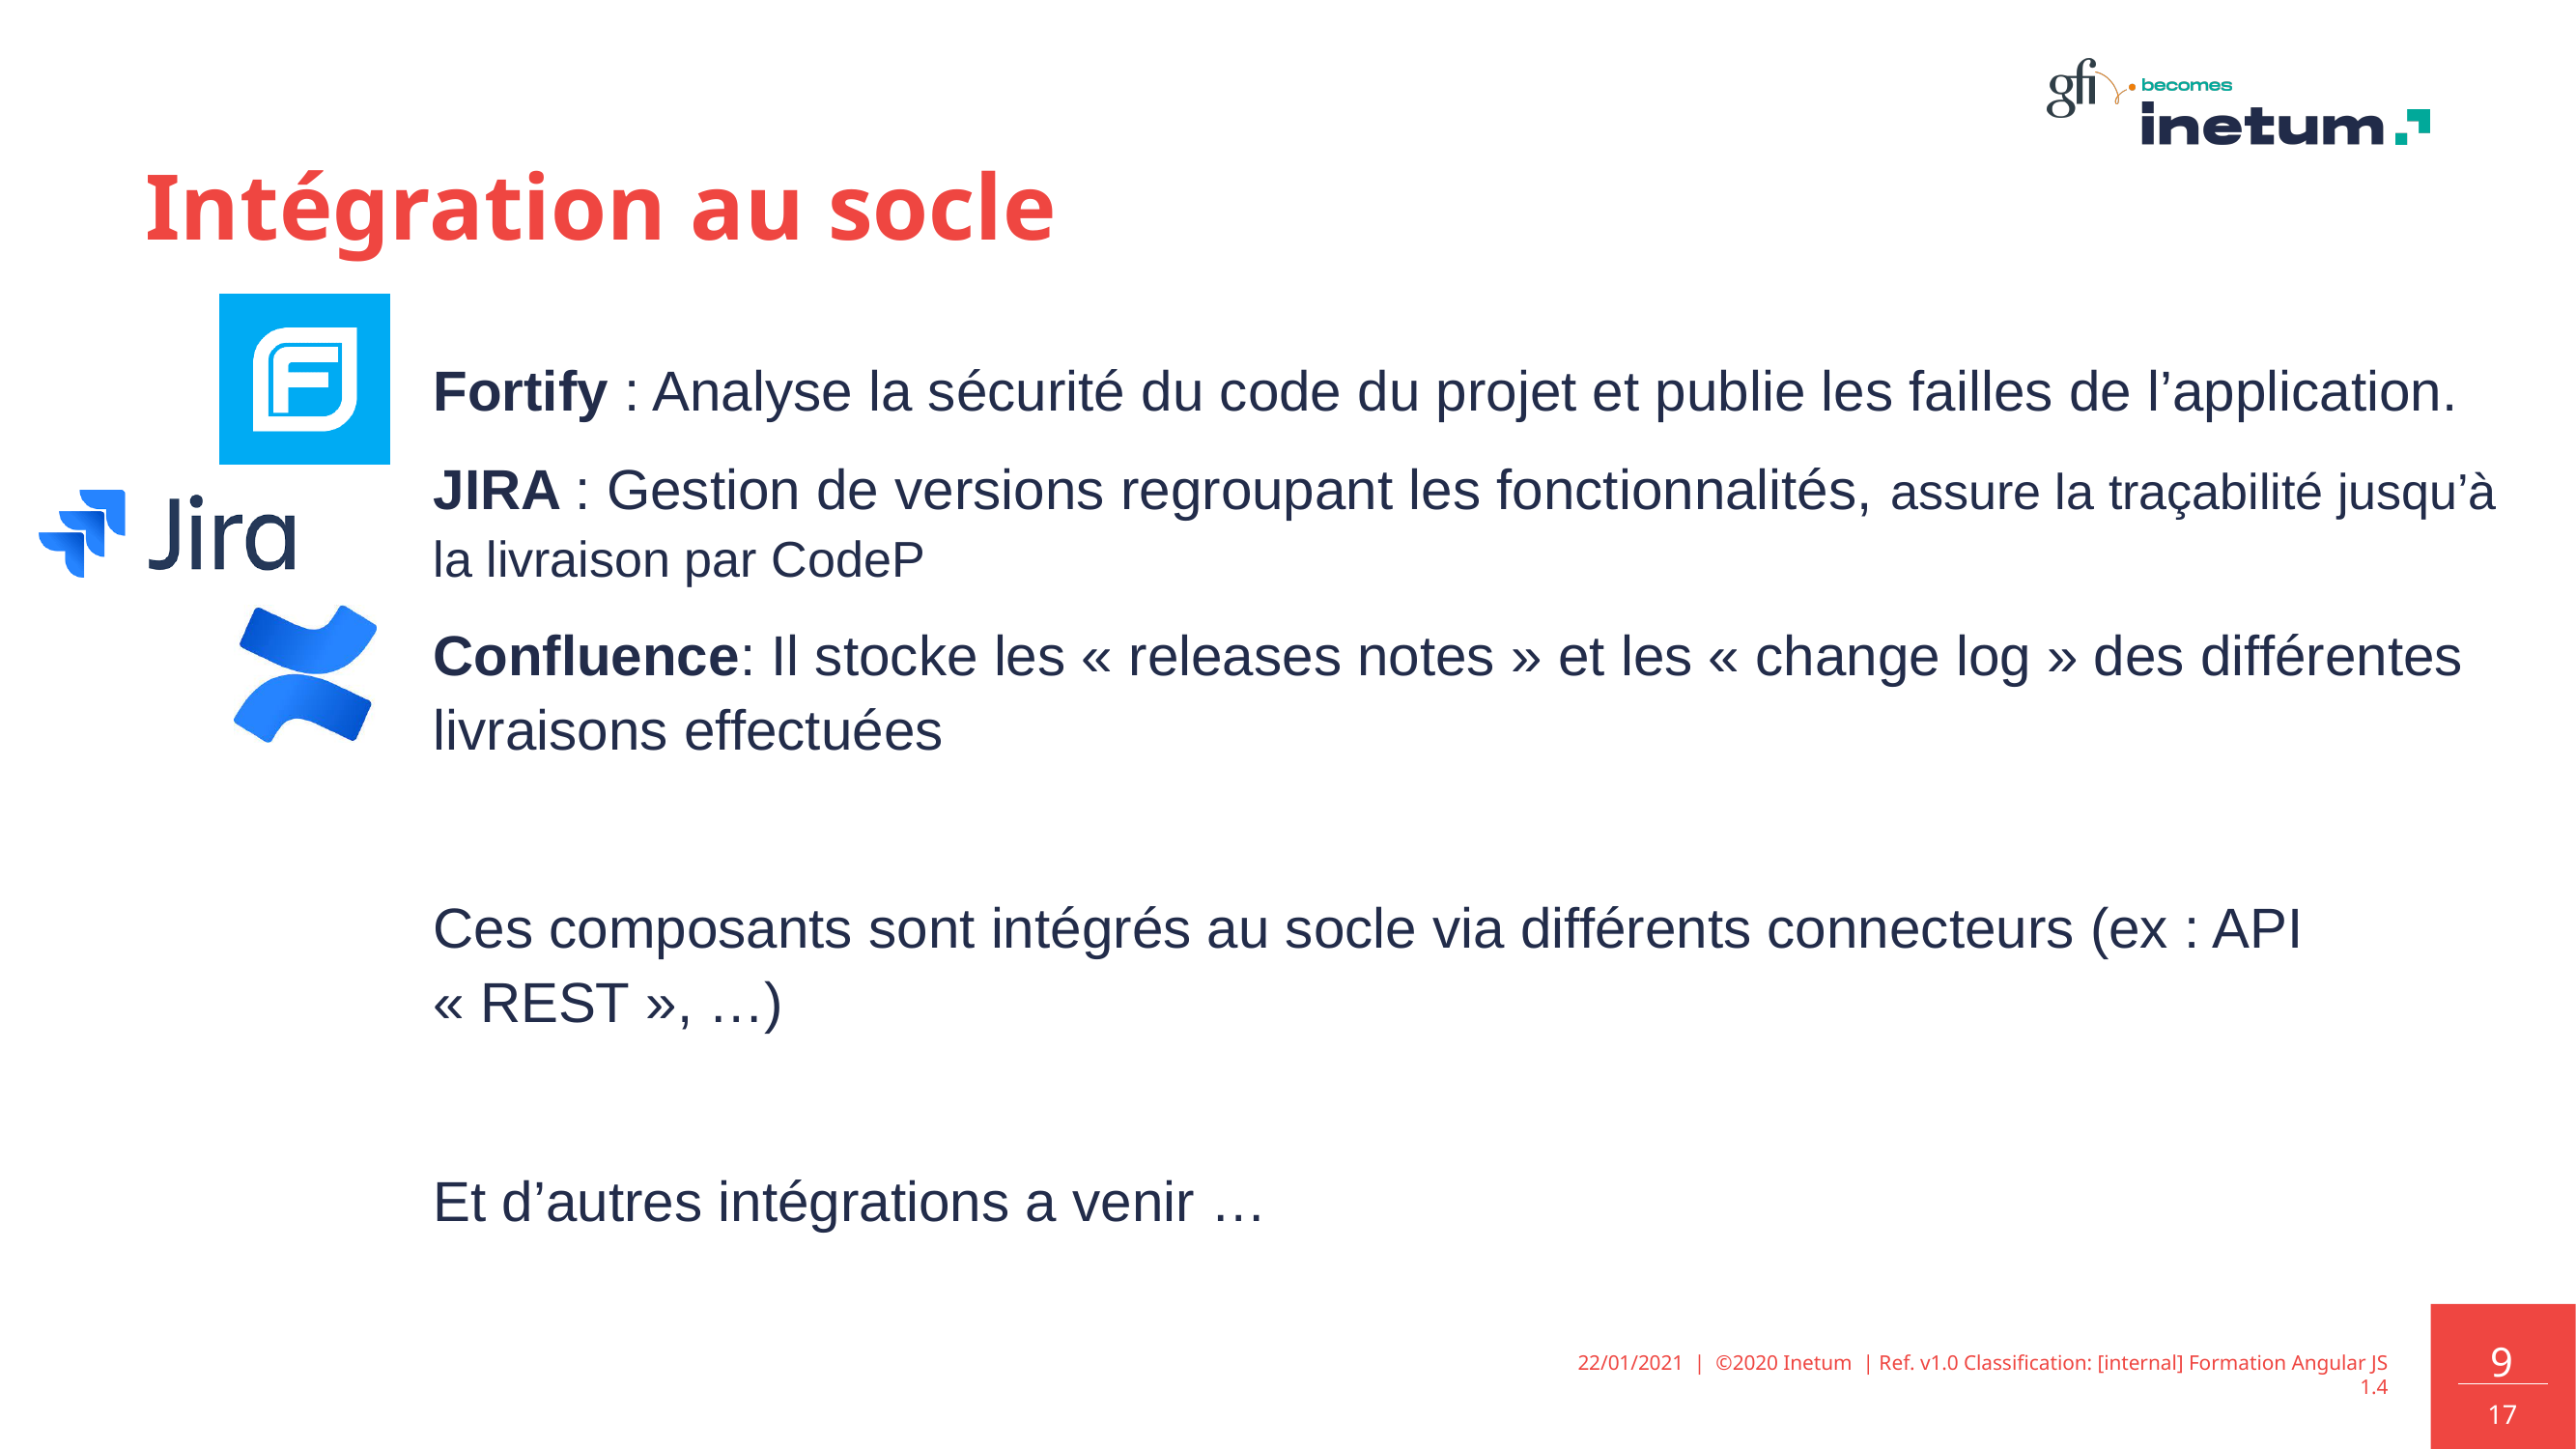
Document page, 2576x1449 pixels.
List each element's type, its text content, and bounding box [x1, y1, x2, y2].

title Intégration au socle [142, 147, 2109, 260]
picture [2142, 78, 2232, 91]
picture [2141, 101, 2384, 145]
picture [2047, 58, 2136, 118]
picture [2395, 109, 2430, 145]
picture [37, 490, 296, 578]
picture [254, 328, 356, 431]
list Fortify : Analyse la sécurité du code du projet et publie les failles de l’application. JIRA : Gestion de versions regroupant les fonctionnalités, assure la traçabilité jusqu’à la livraison par CodeP Confluence: Il stocke les « releases notes » et les « change log » des différentes livraisons effectuées Ces composants sont intégrés au socle via différents connecteurs (ex : API « REST », …) Et d’autres intégrations a venir … [403, 329, 2502, 1232]
footer 22/01/2021 | ©2020 Inetum | Ref. v1.0 Classification: [internal] Formation Angular JS 1.4 [1533, 1342, 2403, 1406]
picture [234, 605, 377, 744]
